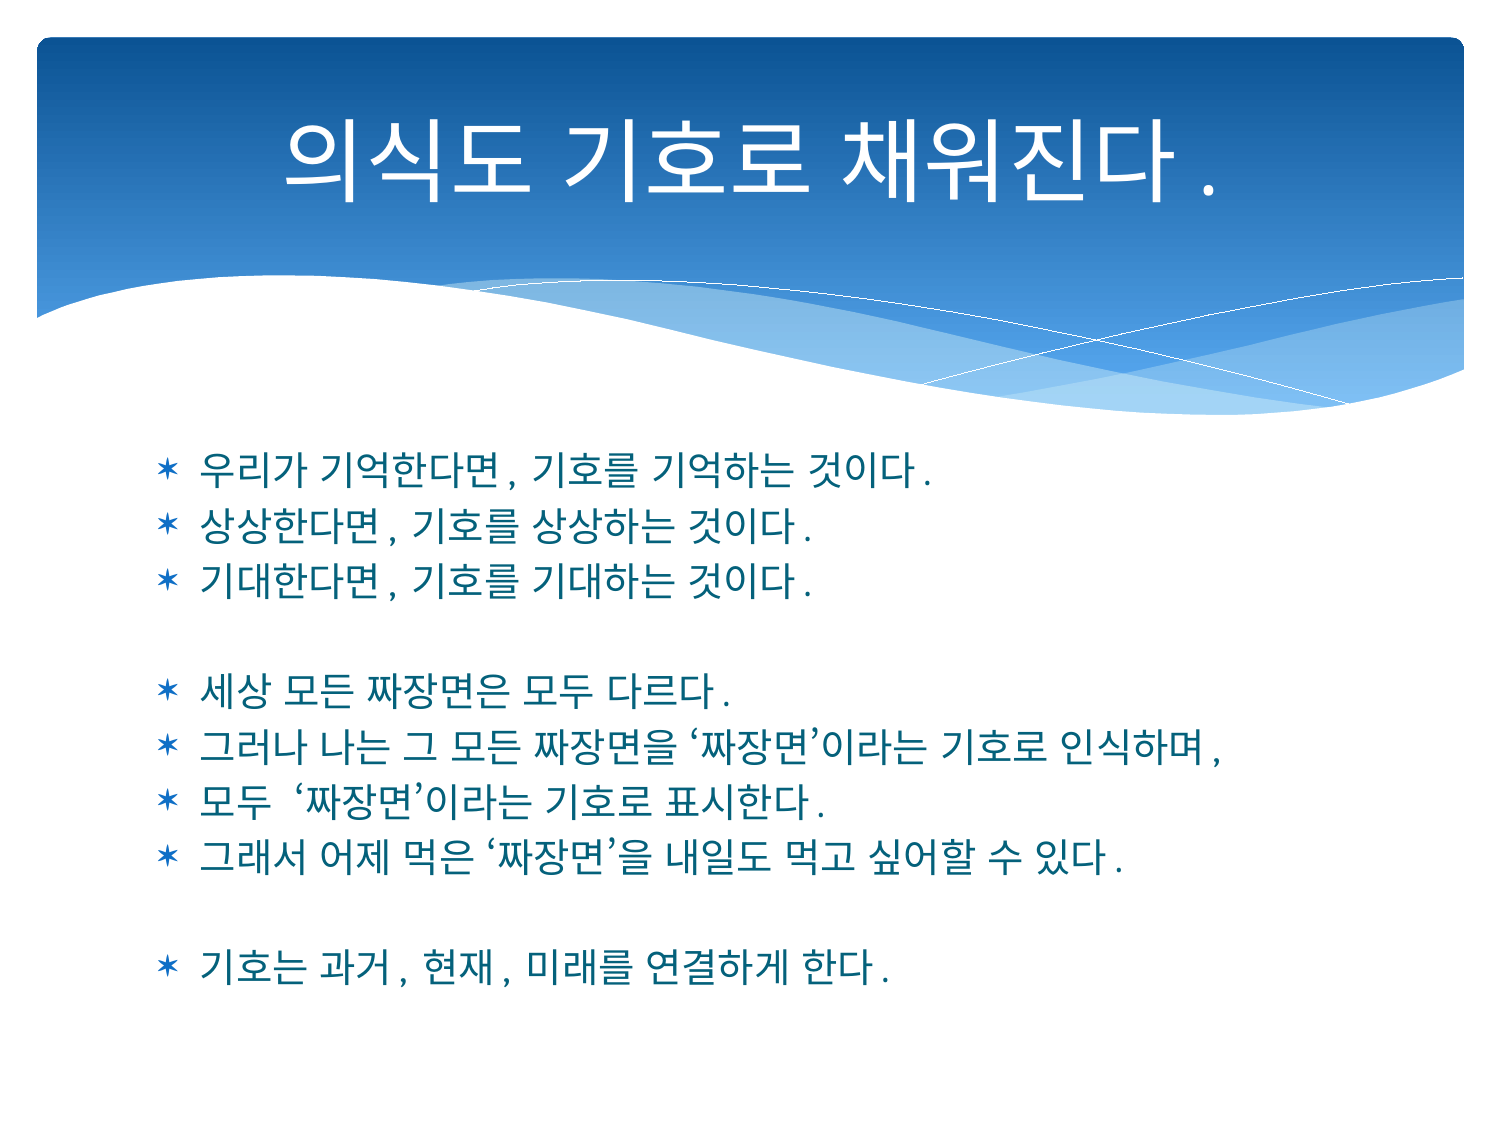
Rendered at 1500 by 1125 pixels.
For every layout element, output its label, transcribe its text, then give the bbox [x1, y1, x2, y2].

title 의식도 기호로 채워진다. [75, 55, 1425, 261]
list 우리가 기억한다면, 기호를 기억하는 것이다. 상상한다면, 기호를 상상하는 것이다. 기대한다면, 기호를 기대하는 것이다. 세상 모든 짜장면은 모두 다르다. 그러나 나는 그 모든 짜장면을 ‘짜장면’이라는 기호로 인식하며, 모두 ‘짜장면’이라는 기호로 표시한다. 그래서 어제 먹은 ‘짜장면’을 내일도 먹고 싶어할 수 있다. 기호는 과거, 현재, 미래를 연결하게 한다. [143, 438, 1359, 1005]
